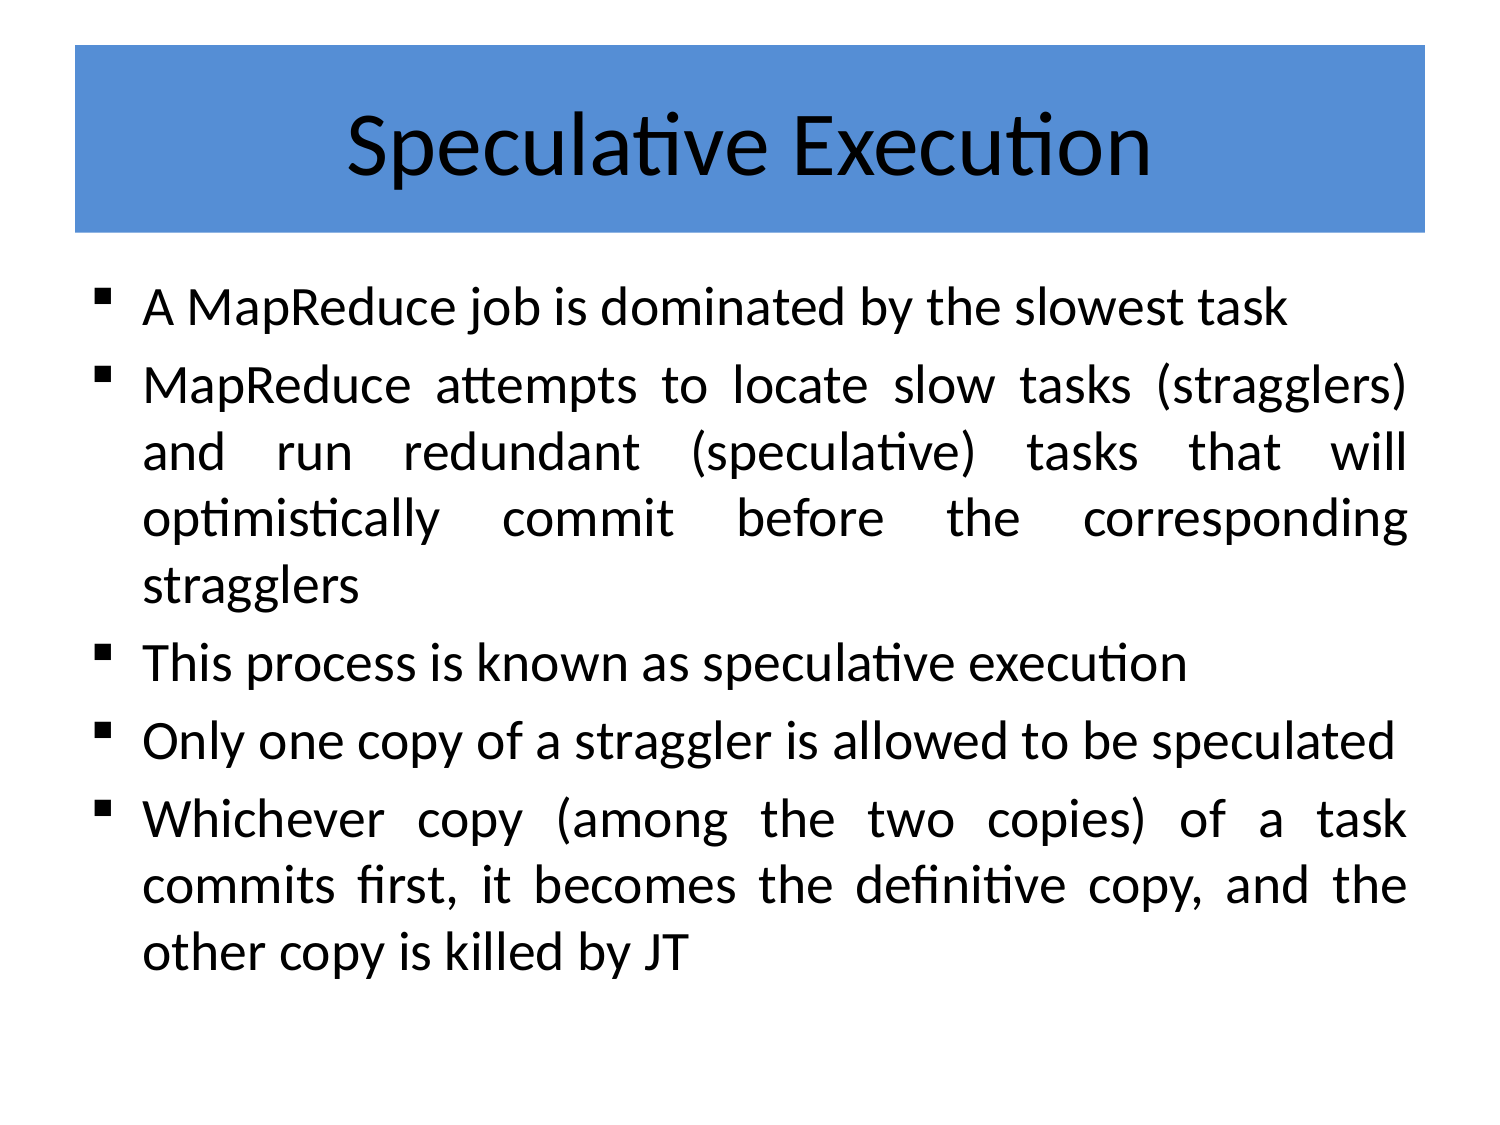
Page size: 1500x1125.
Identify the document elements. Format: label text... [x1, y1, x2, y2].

list A MapReduce job is dominated by the slowest task MapReduce attempts to locate slow tasks (stragglers) and run redundant (speculative) tasks that will optimistically commit before the corresponding stragglers This process is known as speculative execution Only one copy of a straggler is allowed to be speculated Whichever copy (among the two copies) of a task commits first, it becomes the definitive copy, and the other copy is killed by JT [75, 262, 1425, 1005]
title Speculative Execution [75, 45, 1425, 233]
